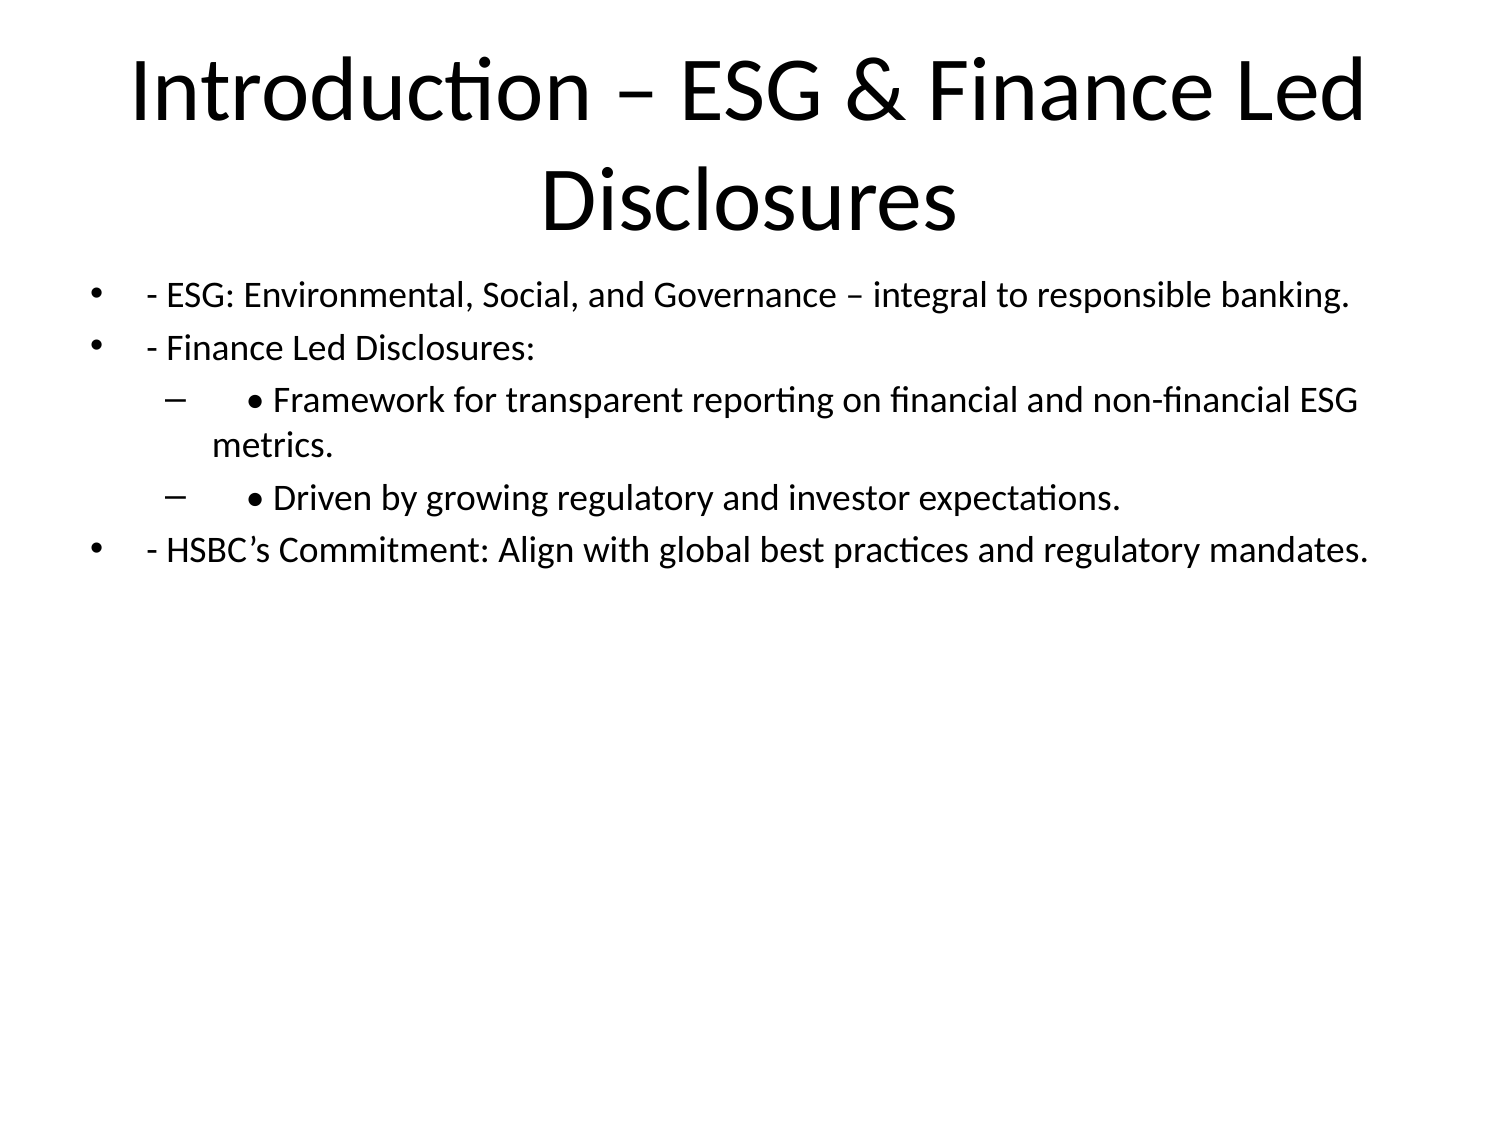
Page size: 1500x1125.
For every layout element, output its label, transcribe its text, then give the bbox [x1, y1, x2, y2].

list - ESG: Environmental, Social, and Governance – integral to responsible banking. - Finance Led Disclosures: • Framework for transparent reporting on financial and non-financial ESG metrics. • Driven by growing regulatory and investor expectations. - HSBC’s Commitment: Align with global best practices and regulatory mandates. [75, 262, 1425, 1005]
title Introduction – ESG & Finance Led Disclosures [75, 45, 1425, 233]
